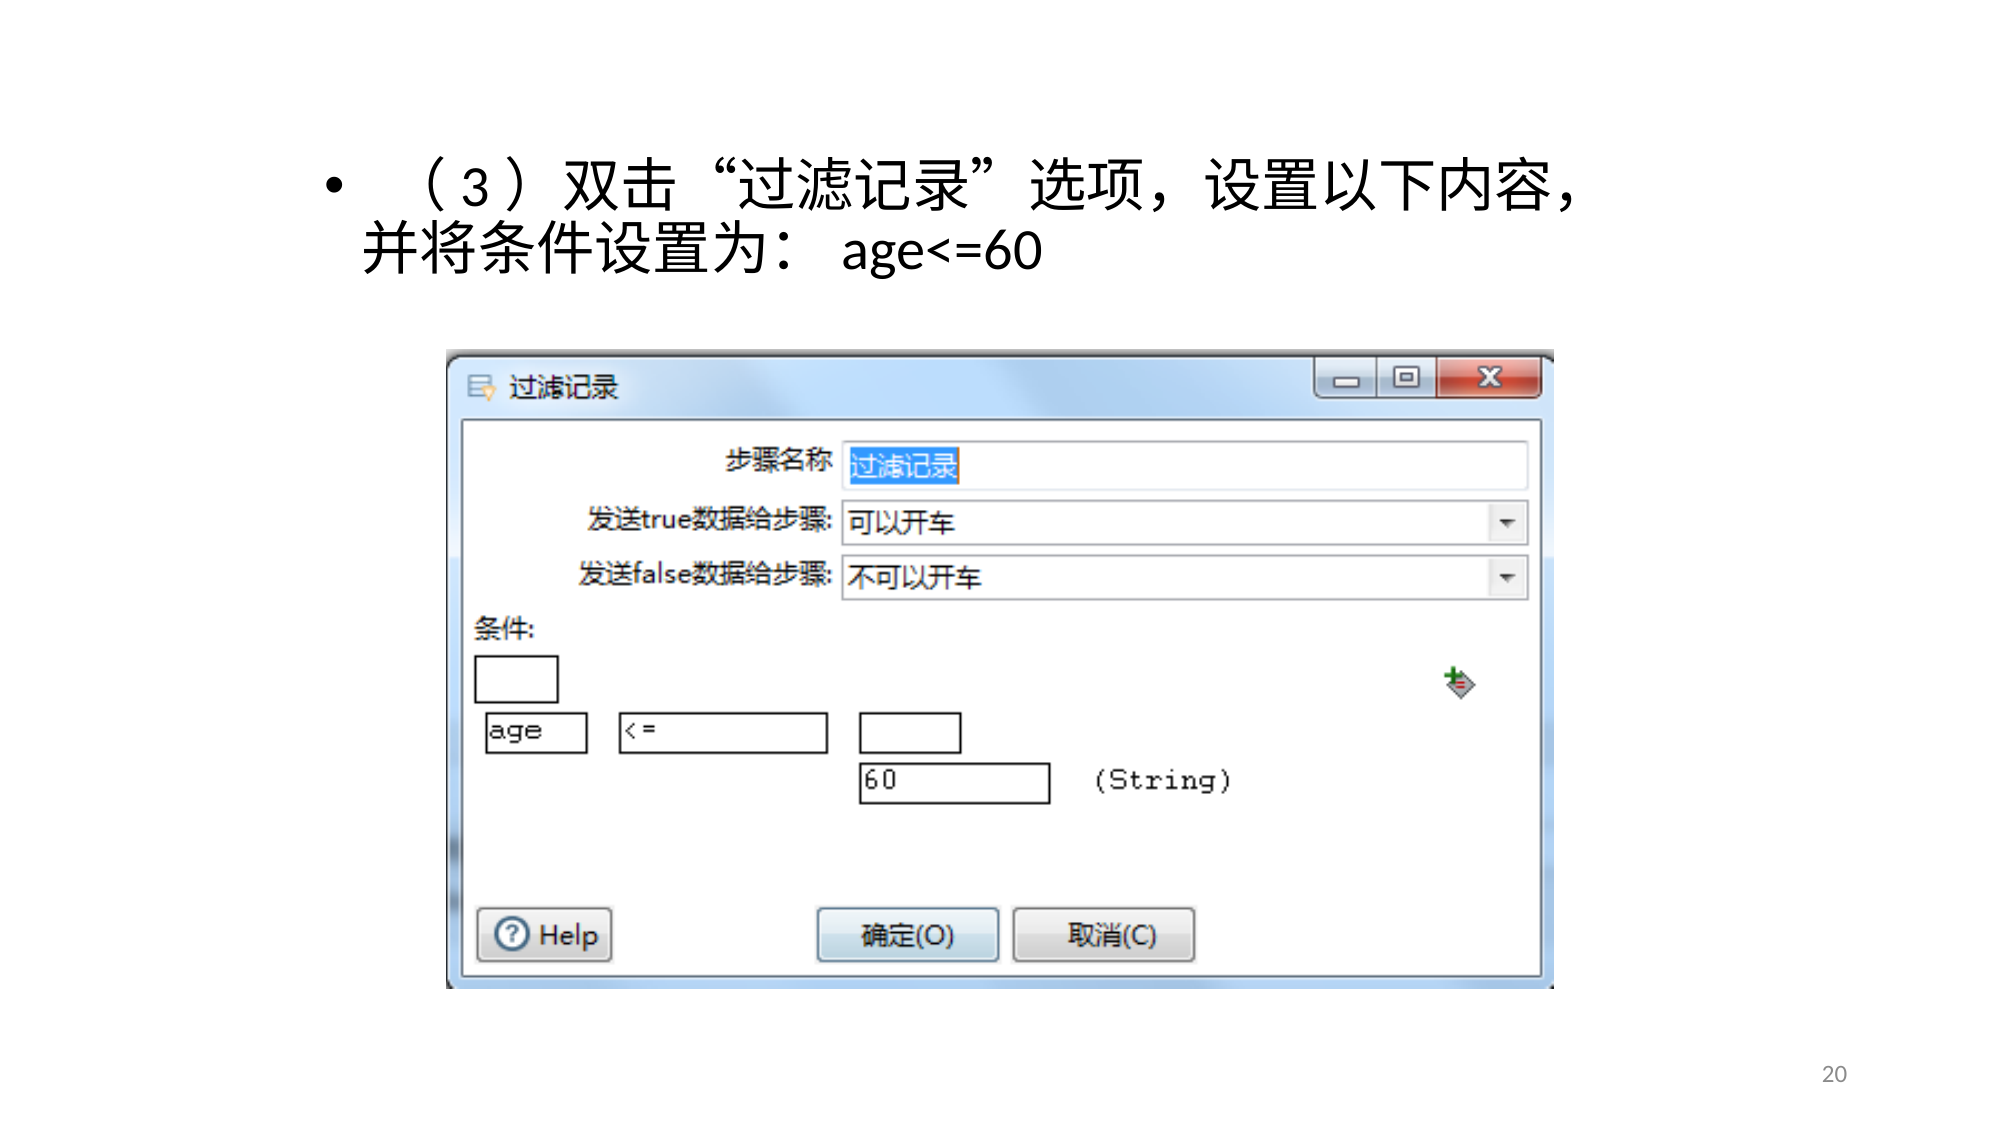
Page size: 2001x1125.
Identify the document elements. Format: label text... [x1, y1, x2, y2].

slide_number 20 [1412, 1042, 1863, 1103]
picture [446, 349, 1554, 989]
list （3）双击“过滤记录”选项，设置以下内容，并将条件设置为：age<=60 [309, 149, 1660, 859]
